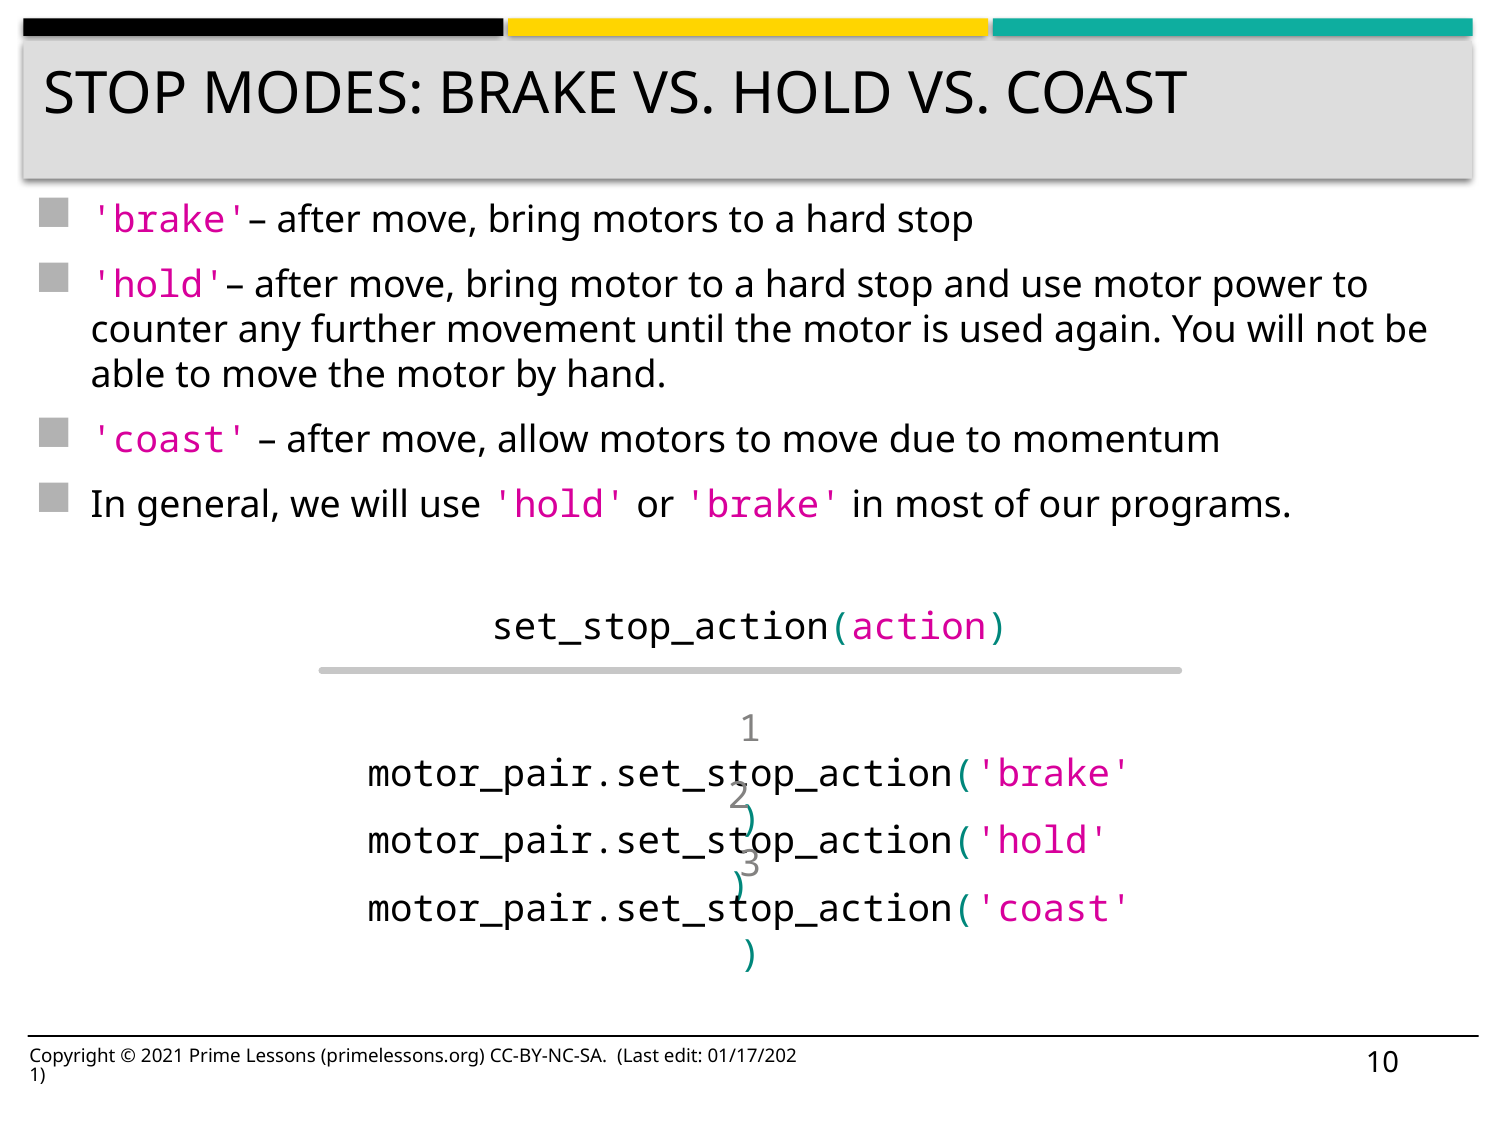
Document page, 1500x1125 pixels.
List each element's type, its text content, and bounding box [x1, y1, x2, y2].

text_box 1 motor_pair.set_stop_action('brake') [342, 696, 1158, 831]
slide_number 10 [1351, 1036, 1478, 1097]
text_box 2 motor_pair.set_stop_action('hold') [352, 763, 1125, 831]
text_box set_stop_action(action) [374, 594, 1125, 655]
footer Copyright © 2021 Prime Lessons (primelessons.org) CC-BY-NC-SA. (Last edit: 01/17/2021) [14, 1036, 814, 1097]
text_box 3 motor_pair.set_stop_action('coast') [342, 831, 1158, 982]
title Stop Modes: brake vs. Hold vs. Coast [28, 48, 1464, 172]
list 'brake'– after move, bring motors to a hard stop 'hold'– after move, bring motor to a hard stop and use motor power to counter any further movement until the motor is used again. You will not be able to move the motor by hand. 'coast' – after move, allow motors to move due to momentum In general, we will use 'hold' or 'brake' in most of our programs. [25, 187, 1461, 1021]
